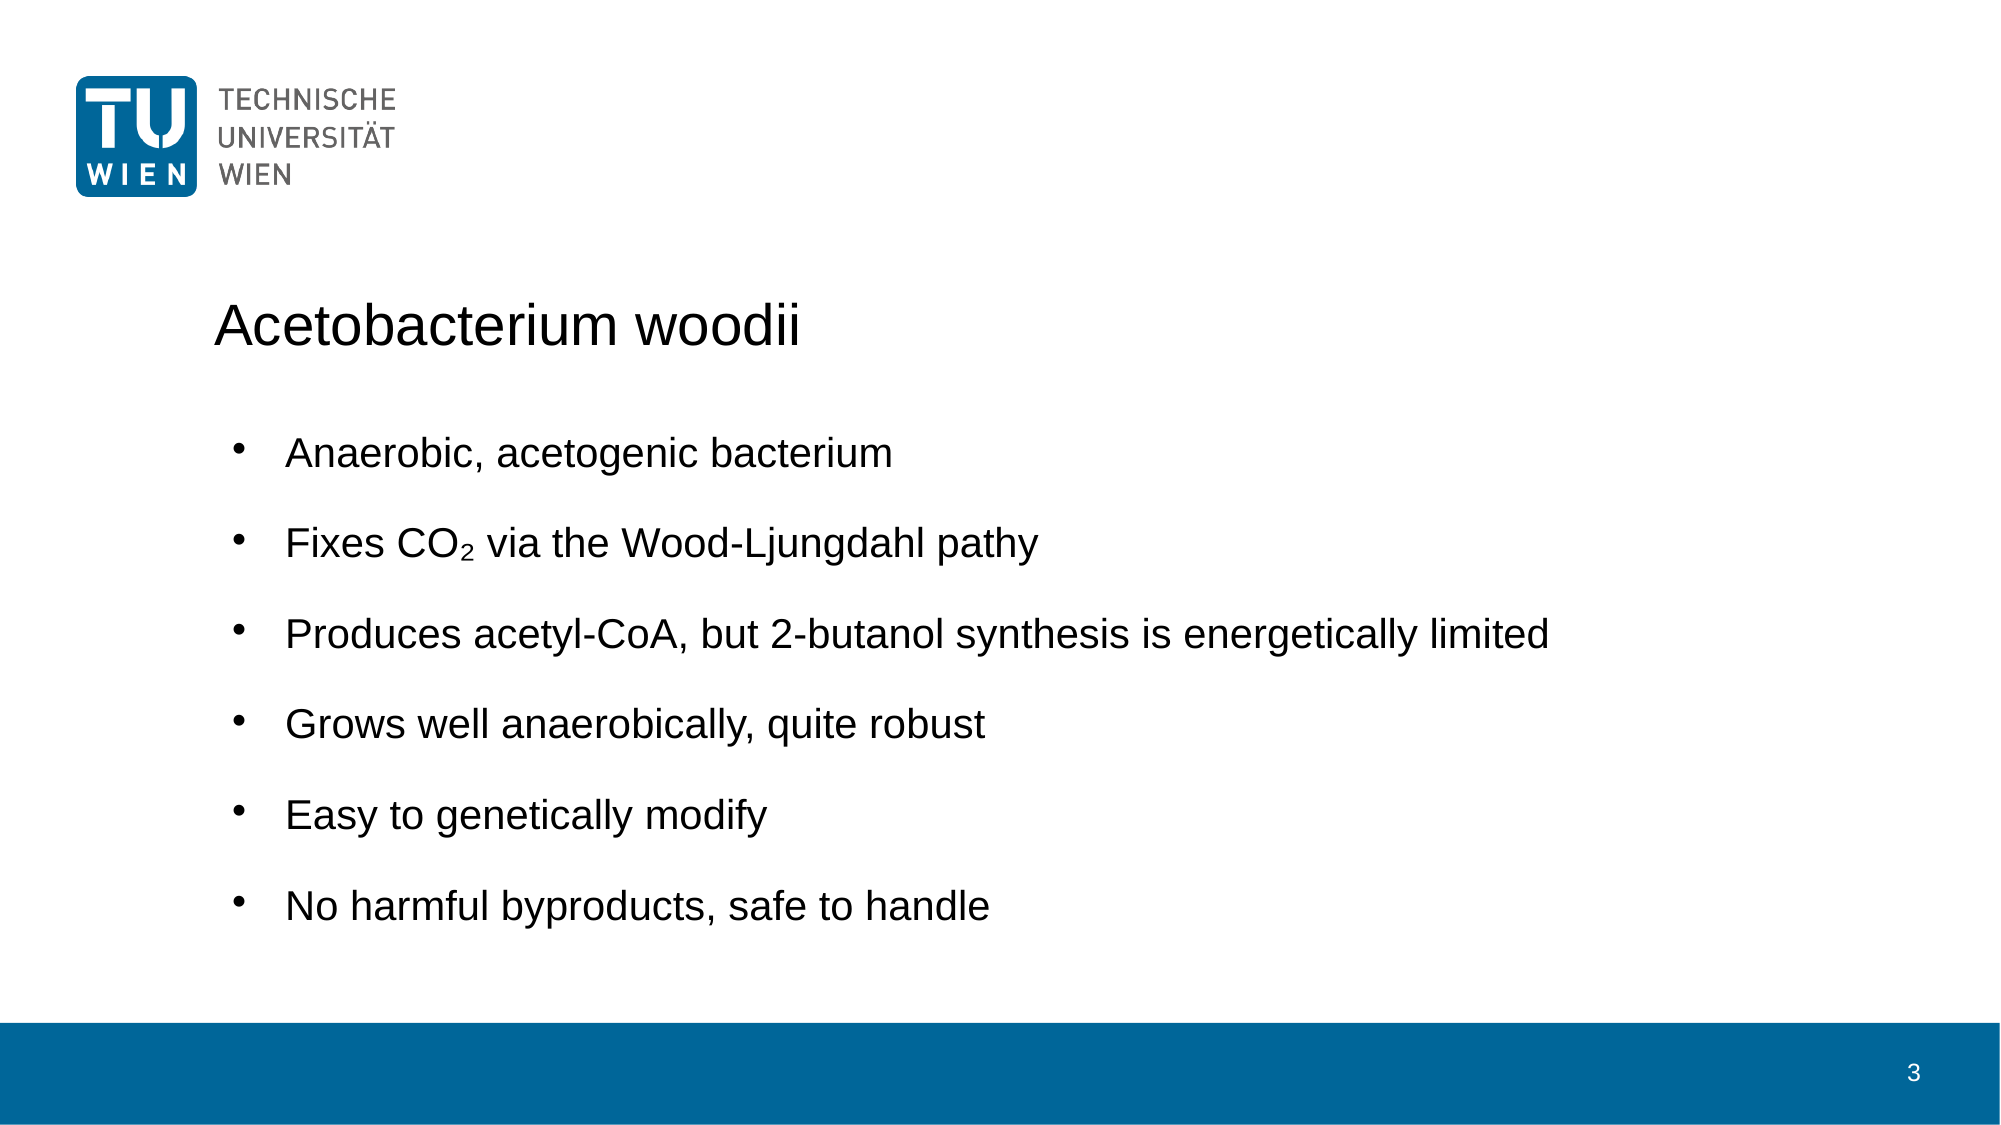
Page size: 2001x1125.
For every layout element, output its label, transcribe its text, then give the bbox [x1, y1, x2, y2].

picture [88, 164, 112, 184]
list Anaerobic, acetogenic bacterium Fixes CO₂ via the Wood-Ljungdahl pathy Produces acetyl-CoA, but 2-butanol synthesis is energetically limited Grows well anaerobically, quite robust Easy to genetically modify No harmful byproducts, safe to handle [214, 431, 1922, 941]
picture [141, 164, 154, 184]
picture [76, 190, 82, 197]
picture [137, 89, 158, 147]
picture [86, 89, 130, 101]
picture [163, 89, 184, 147]
picture [189, 76, 395, 197]
title Acetobacterium woodii [214, 254, 1922, 390]
slide_number 3 [1785, 1047, 1922, 1095]
picture [103, 106, 114, 147]
picture [76, 76, 84, 84]
picture [169, 164, 184, 184]
